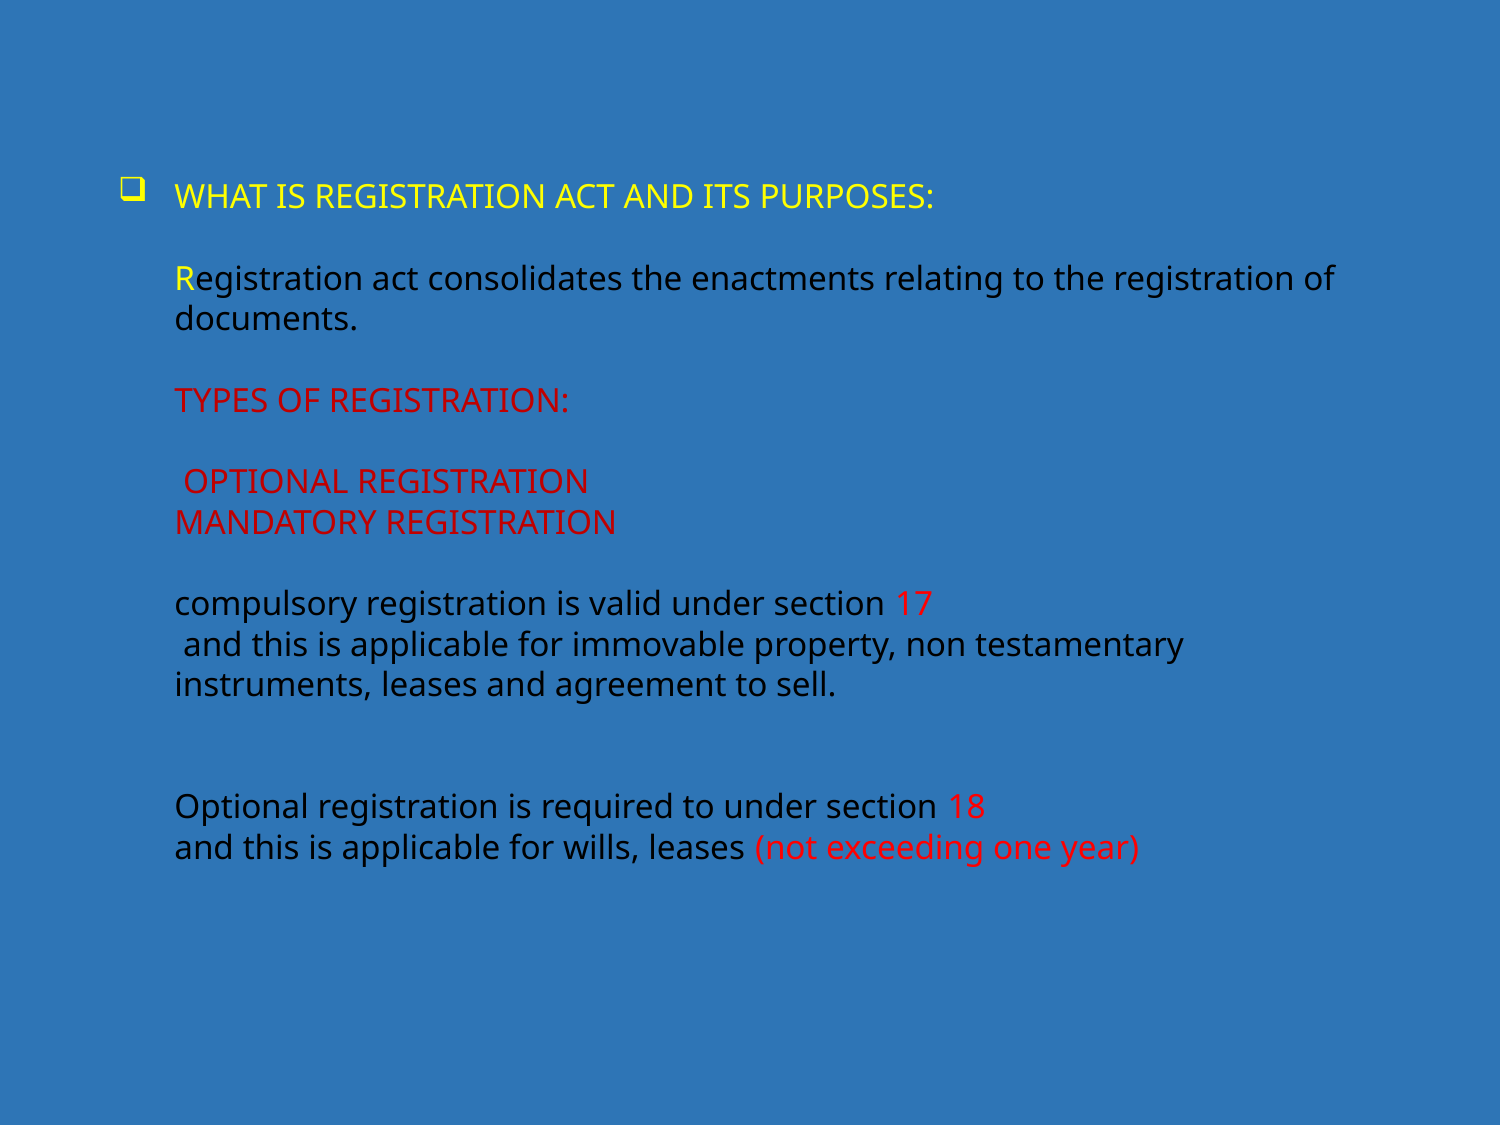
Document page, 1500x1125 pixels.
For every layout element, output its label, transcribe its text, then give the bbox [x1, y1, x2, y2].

title WHAT IS REGISTRATION ACT AND ITS PURPOSES: Registration act consolidates the enactments relating to the registration of documents. TYPES OF REGISTRATION: OPTIONAL REGISTRATION MANDATORY REGISTRATION compulsory registration is valid under section 17 and this is applicable for immovable property, non testamentary instruments, leases and agreement to sell. Optional registration is required to under section 18 and this is applicable for wills, leases (not exceeding one year) [103, 59, 1395, 984]
